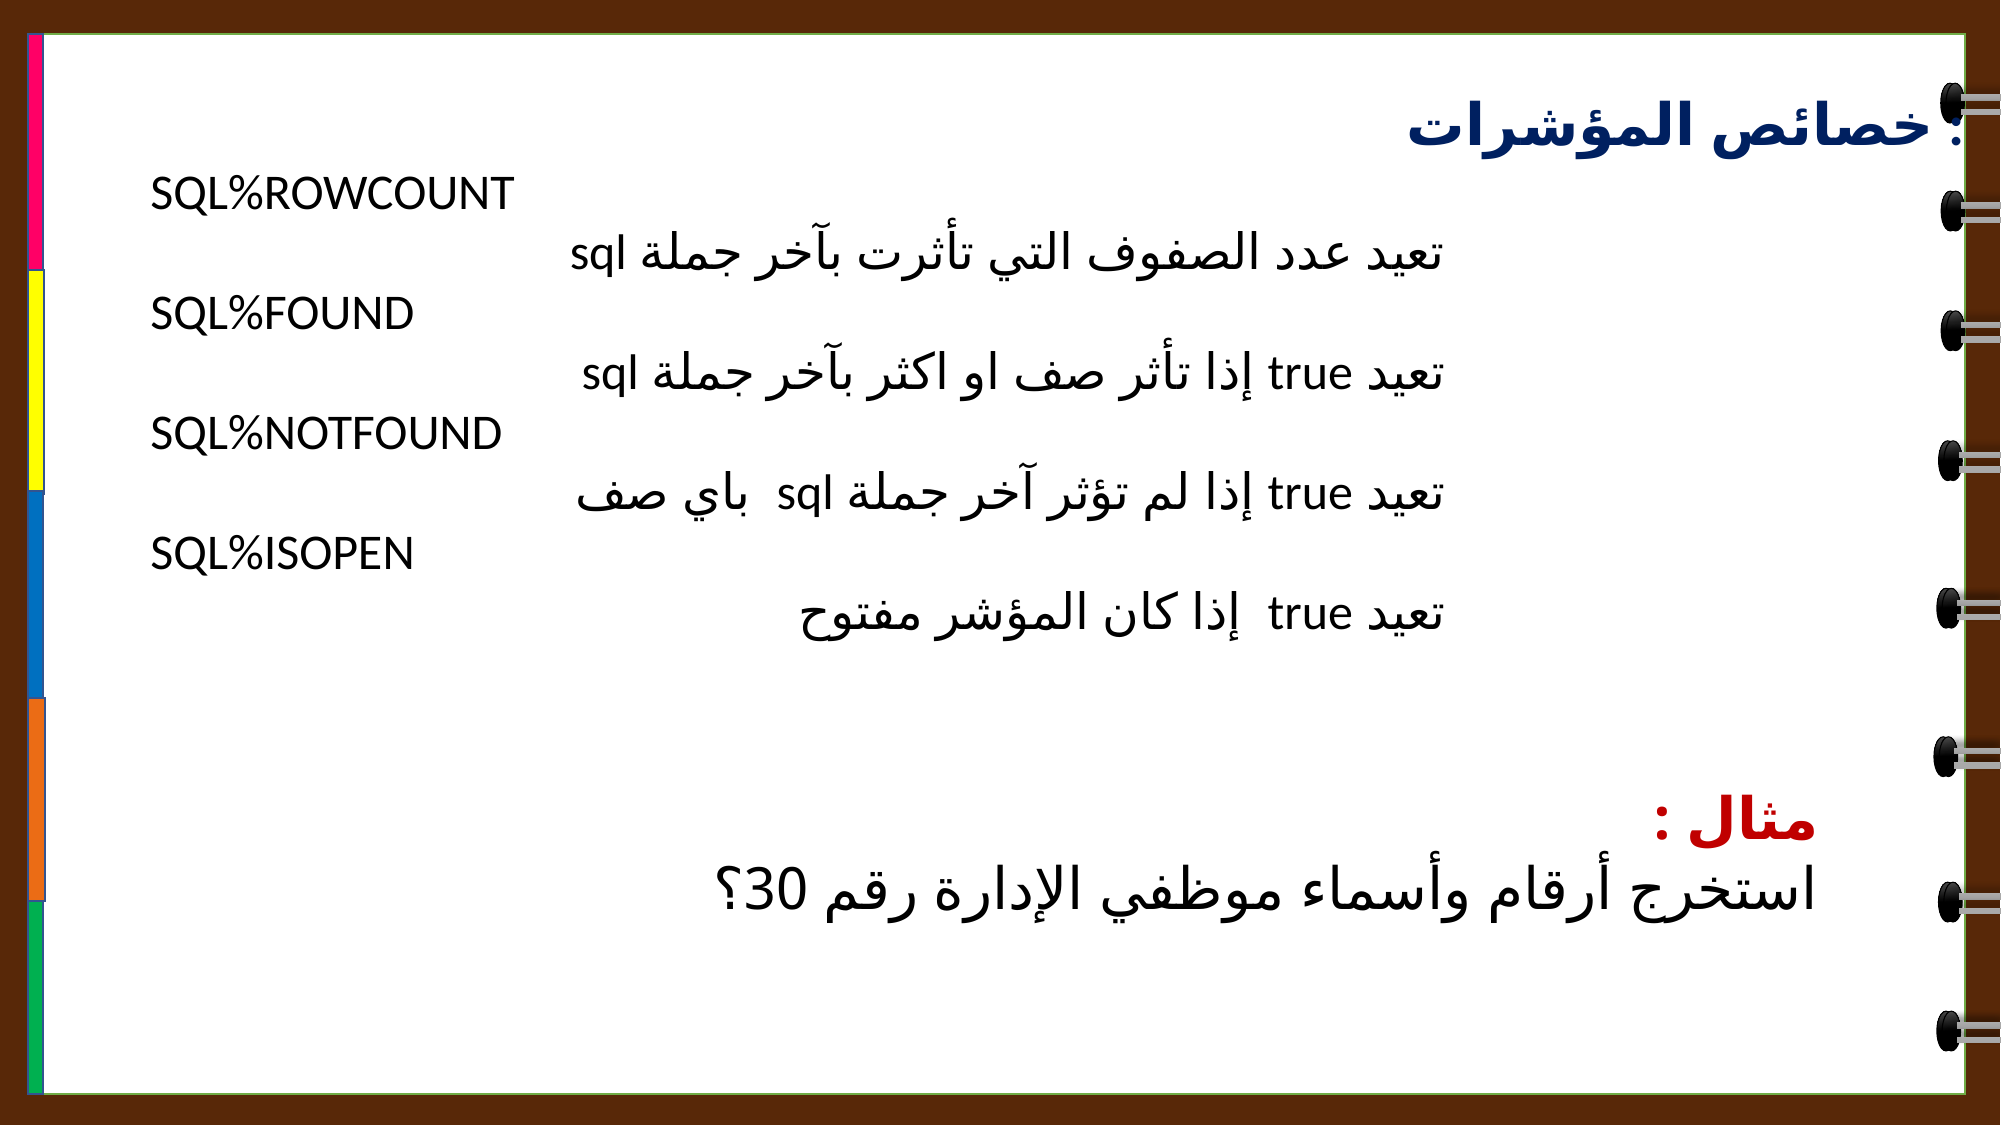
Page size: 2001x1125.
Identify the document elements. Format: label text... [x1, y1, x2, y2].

text_box [1938, 440, 1950, 482]
text_box [1961, 217, 2000, 223]
text_box [1956, 1037, 2000, 1043]
text_box [1936, 587, 1949, 629]
text_box [27, 902, 44, 1095]
text_box [1961, 336, 2000, 343]
text_box مثال : استخرج أرقام وأسماء موظفي الإدارة رقم 30؟ [175, 773, 1834, 999]
text_box [1943, 881, 1961, 923]
text_box [1980, 94, 2000, 98]
text_box [1941, 587, 1959, 629]
text_box [1961, 322, 2000, 326]
text_box [1954, 762, 2000, 769]
text_box [1945, 190, 1964, 232]
text_box [1936, 1010, 1948, 1052]
text_box [27, 697, 46, 902]
text_box [27, 490, 44, 697]
text_box [1961, 202, 2000, 206]
text_box [1933, 736, 1945, 778]
text_box [1937, 881, 1950, 923]
text_box [1941, 1010, 1959, 1052]
text_box خصائص المؤشرات : [1391, 80, 1980, 165]
text_box [27, 269, 45, 495]
text_box [1938, 736, 1956, 778]
text_box [1956, 614, 2000, 620]
text_box [1956, 1022, 2000, 1026]
text_box [27, 33, 44, 269]
text_box [1958, 893, 2000, 897]
text_box [0, 0, 2000, 1125]
text_box [1940, 310, 1953, 352]
text_box [1980, 109, 2000, 115]
text_box [1958, 466, 2000, 473]
text_box [1943, 440, 1961, 482]
text_box [1945, 310, 1964, 352]
text_box SQL%ROWCOUNT تعيد عدد الصفوف التي تأثرت بآخر جملة sql SQL%FOUND تعيد true إذا تأثر صف او اكثر بآخر جملة sql SQL%NOTFOUND تعيد true إذا لم تؤثر آخر جملة sql باي صف SQL%ISOPEN تعيد true إذا كان المؤشر مفتوح [135, 152, 1461, 647]
text_box [1940, 190, 1953, 232]
text_box [44, 33, 1966, 1095]
text_box [1958, 908, 2000, 914]
